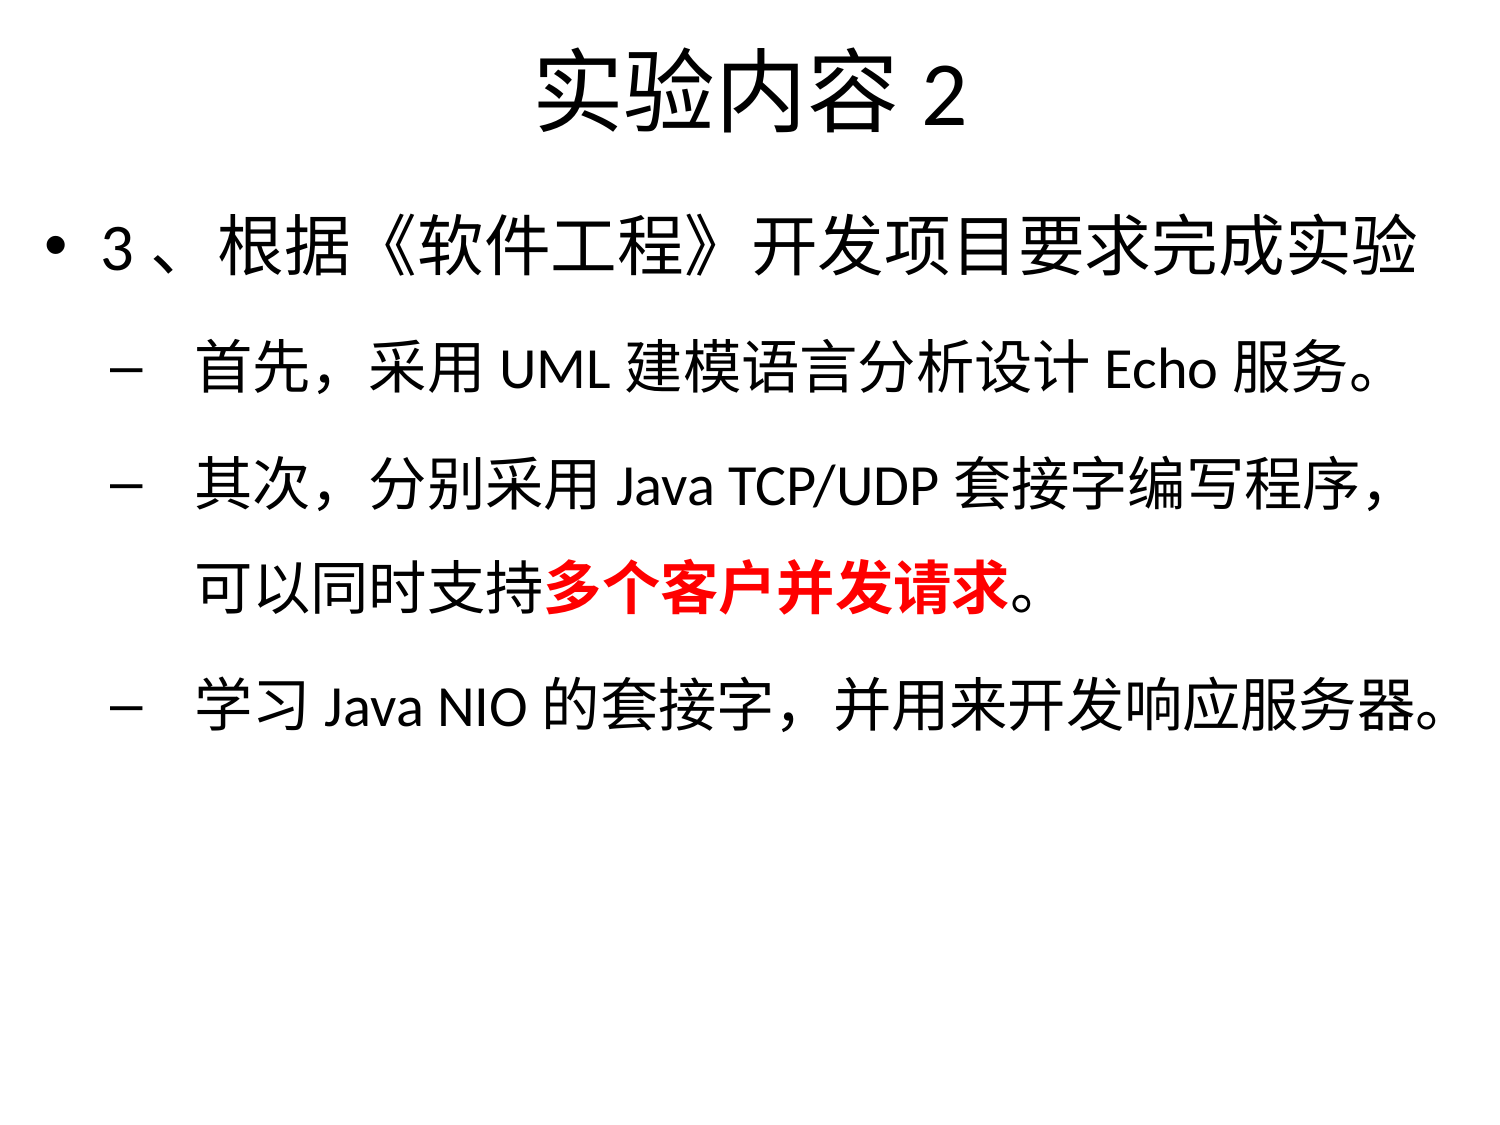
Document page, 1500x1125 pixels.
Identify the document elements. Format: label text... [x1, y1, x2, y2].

list 3、根据《软件工程》开发项目要求完成实验 首先，采用UML建模语言分析设计Echo服务。 其次，分别采用Java TCP/UDP套接字编写程序，可以同时支持多个客户并发请求。 学习Java NIO的套接字，并用来开发响应服务器。 [29, 196, 1471, 1059]
title 实验内容2 [75, 19, 1425, 159]
